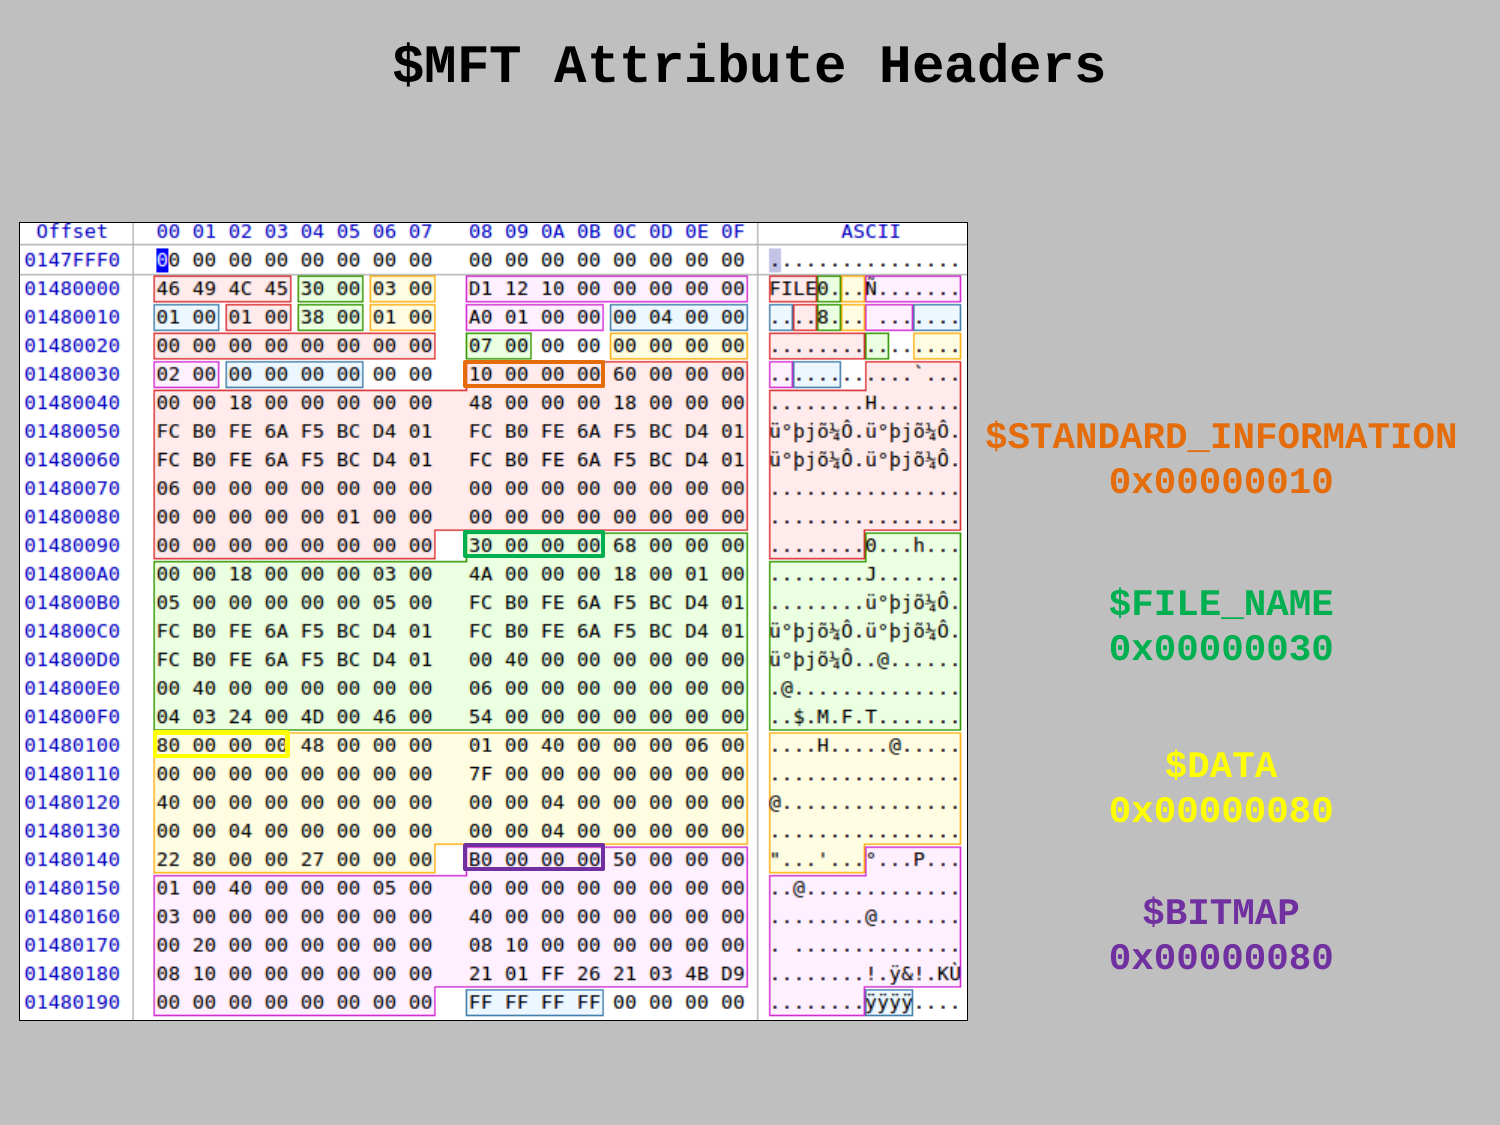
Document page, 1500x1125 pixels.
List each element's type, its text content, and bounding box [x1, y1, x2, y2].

picture [19, 222, 968, 1021]
text_box $DATA 0x00000080 [1093, 732, 1349, 824]
text_box $BITMAP 0x00000080 [1093, 879, 1349, 972]
text_box $MFT Attribute Headers [56, 26, 1444, 96]
text_box $FILE_NAME 0x00000030 [1093, 570, 1349, 674]
text_box $STANDARD_INFORMATION 0x00000010 [972, 403, 1476, 507]
